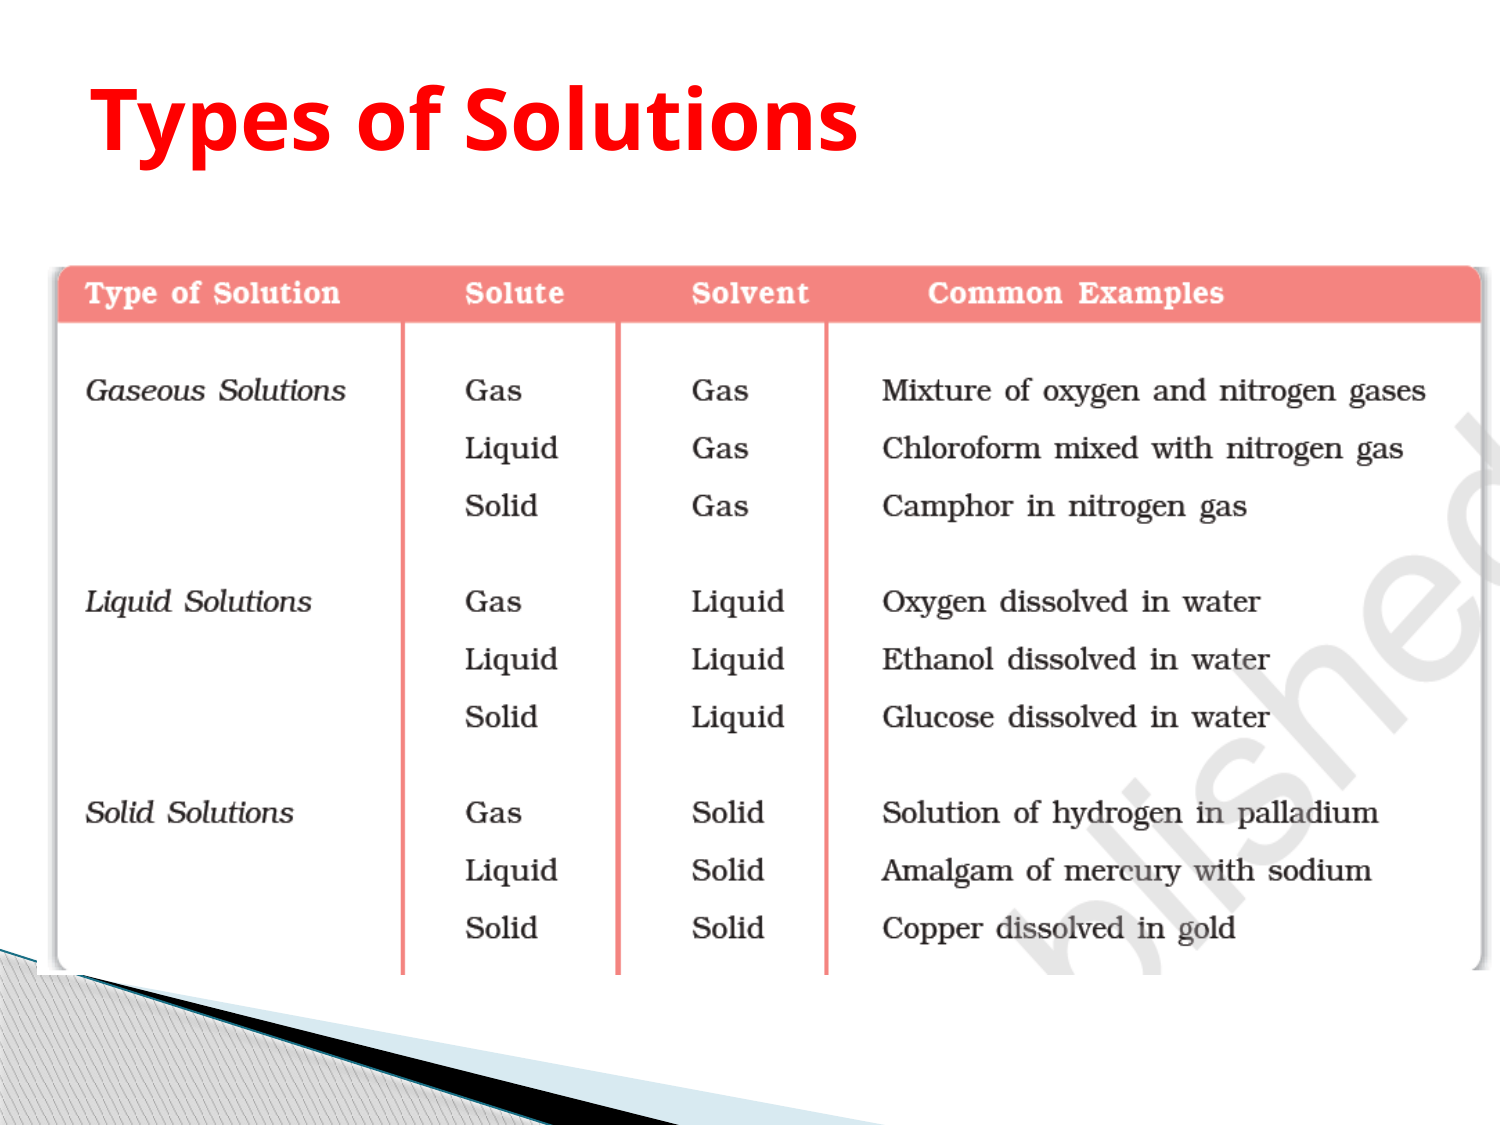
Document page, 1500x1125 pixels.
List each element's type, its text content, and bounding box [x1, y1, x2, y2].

title Types of Solutions [75, 45, 1425, 188]
picture [37, 249, 1500, 976]
